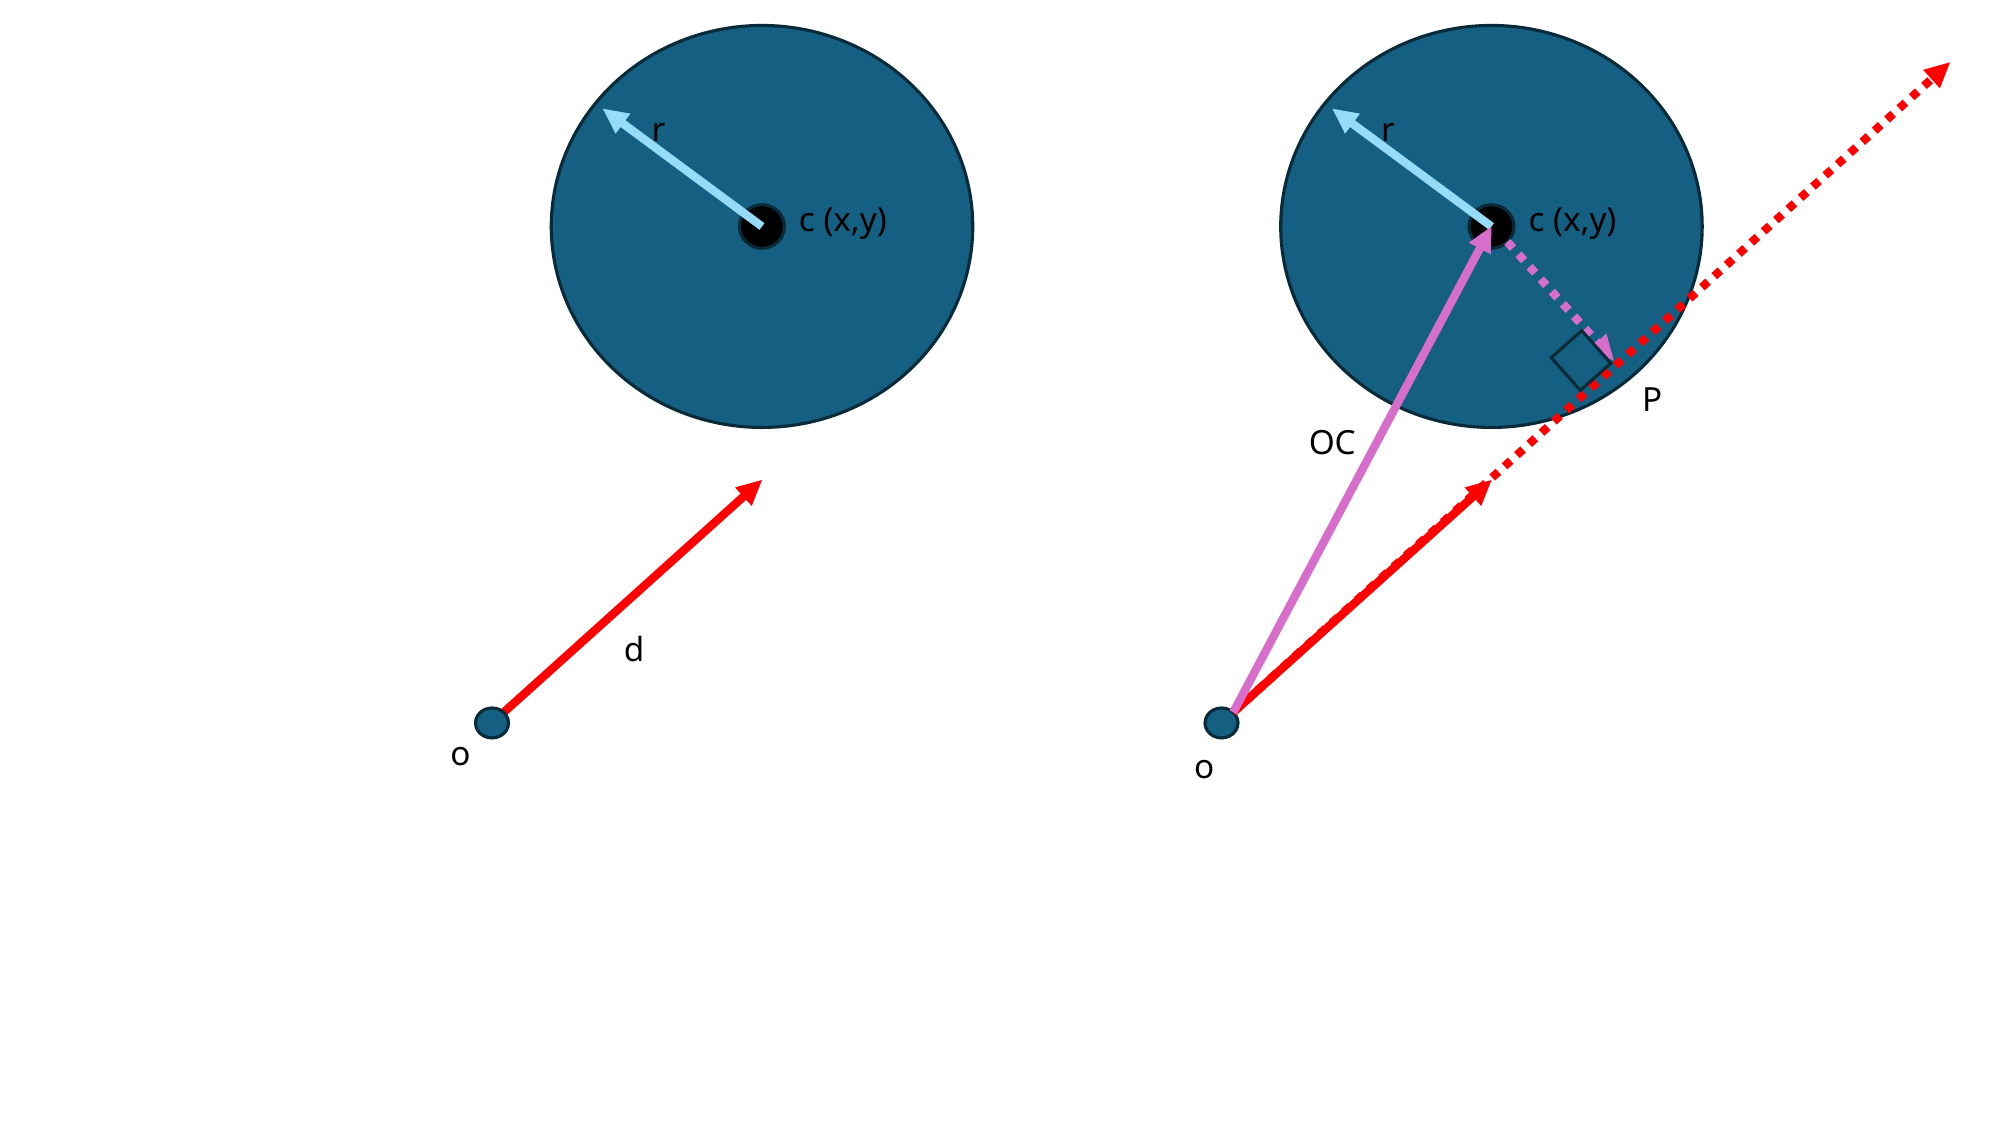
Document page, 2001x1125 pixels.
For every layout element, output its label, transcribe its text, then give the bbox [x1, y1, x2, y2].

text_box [503, 479, 763, 713]
text_box [549, 23, 975, 430]
text_box o [435, 725, 486, 780]
text_box [737, 203, 784, 250]
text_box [1232, 225, 1492, 713]
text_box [1232, 61, 1951, 713]
text_box [1203, 706, 1240, 738]
text_box c (x,y) [784, 190, 902, 246]
text_box [473, 706, 511, 740]
text_box [1369, 23, 1614, 61]
text_box o [1179, 737, 1229, 793]
text_box r [636, 101, 681, 108]
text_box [1506, 241, 1615, 361]
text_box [602, 108, 763, 228]
